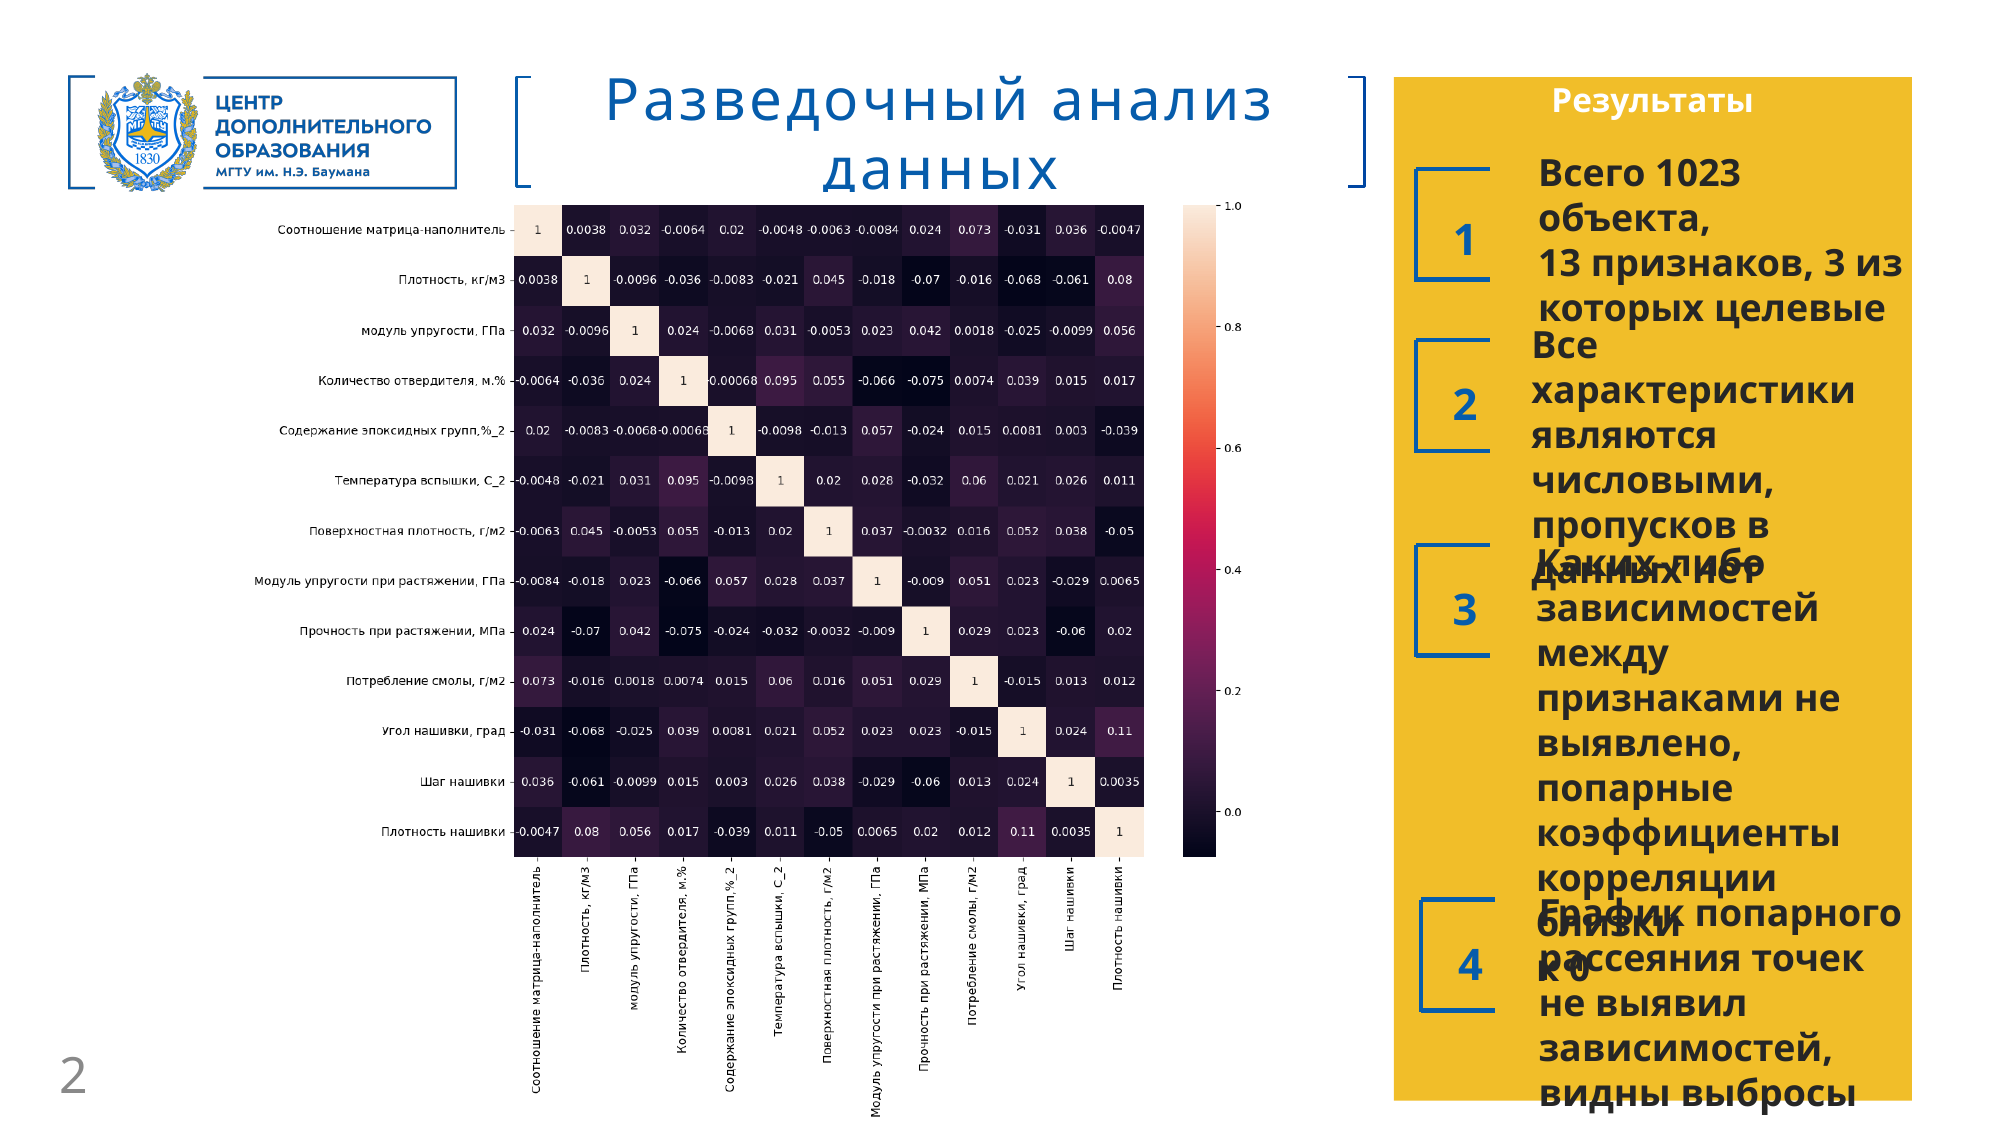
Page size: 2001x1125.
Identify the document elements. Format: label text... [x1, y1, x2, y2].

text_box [516, 76, 1365, 187]
text_box График попарного рассеяния точек не выявил зависимостей, видны выбросы [1523, 881, 1924, 1122]
text_box 4 [1443, 920, 1645, 1026]
text_box 2 [1437, 360, 1640, 466]
text_box 1 [1437, 195, 1512, 301]
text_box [1415, 168, 1490, 282]
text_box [1415, 544, 1490, 658]
slide_number 2 [44, 1055, 139, 1101]
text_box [1415, 339, 1490, 453]
text_box Результаты [1393, 77, 1912, 1101]
picture [68, 73, 1251, 1125]
text_box 3 [1437, 565, 1640, 671]
text_box Каких-либо зависимостей между признаками не выявлено, попарные коэффициенты корреляции близки к 0 [1521, 531, 1922, 920]
text_box Все характеристики являются числовыми, пропусков в данных нет [1516, 313, 1917, 565]
text_box Всего 1023 объекта, 13 признаков, 3 из которых целевые [1523, 141, 1924, 337]
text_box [1420, 899, 1496, 1013]
